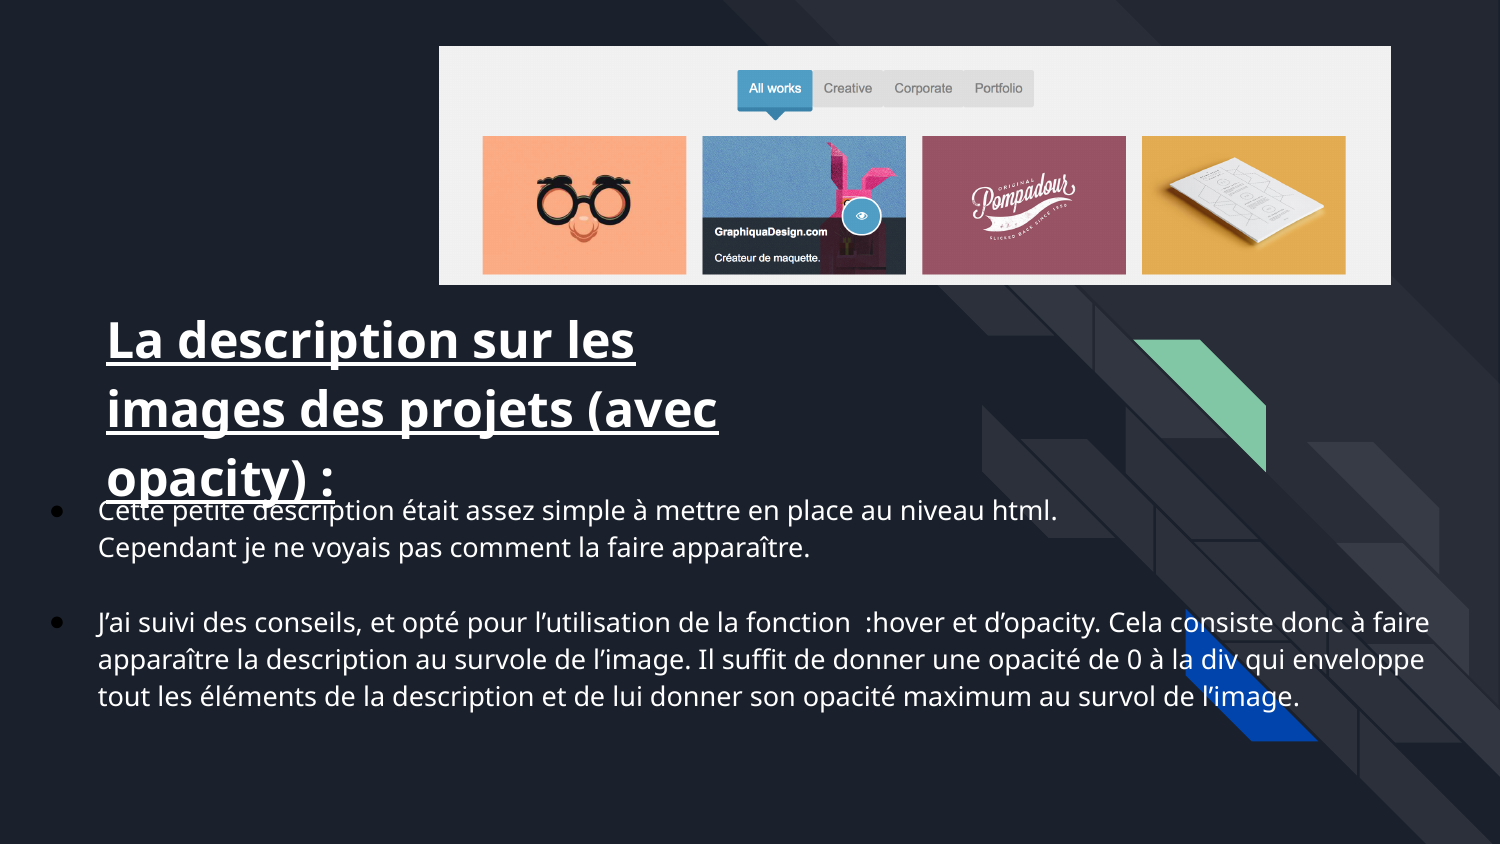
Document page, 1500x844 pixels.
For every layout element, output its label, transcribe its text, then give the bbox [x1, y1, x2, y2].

text_box La description sur les images des projets (avec opacity) : [91, 284, 776, 522]
picture [439, 46, 1391, 285]
list Cette petite description était assez simple à mettre en place au niveau html. Cependant je ne voyais pas comment la faire apparaître. J’ai suivi des conseils, et opté pour l’utilisation de la fonction :hover et d’opacity. Cela consiste donc à faire apparaître la description au survole de l’image. Il suffit de donner une opacité de 0 à la div qui enveloppe tout les éléments de la description et de lui donner son opacité maximum au survol de l’image. [7, 441, 1493, 834]
